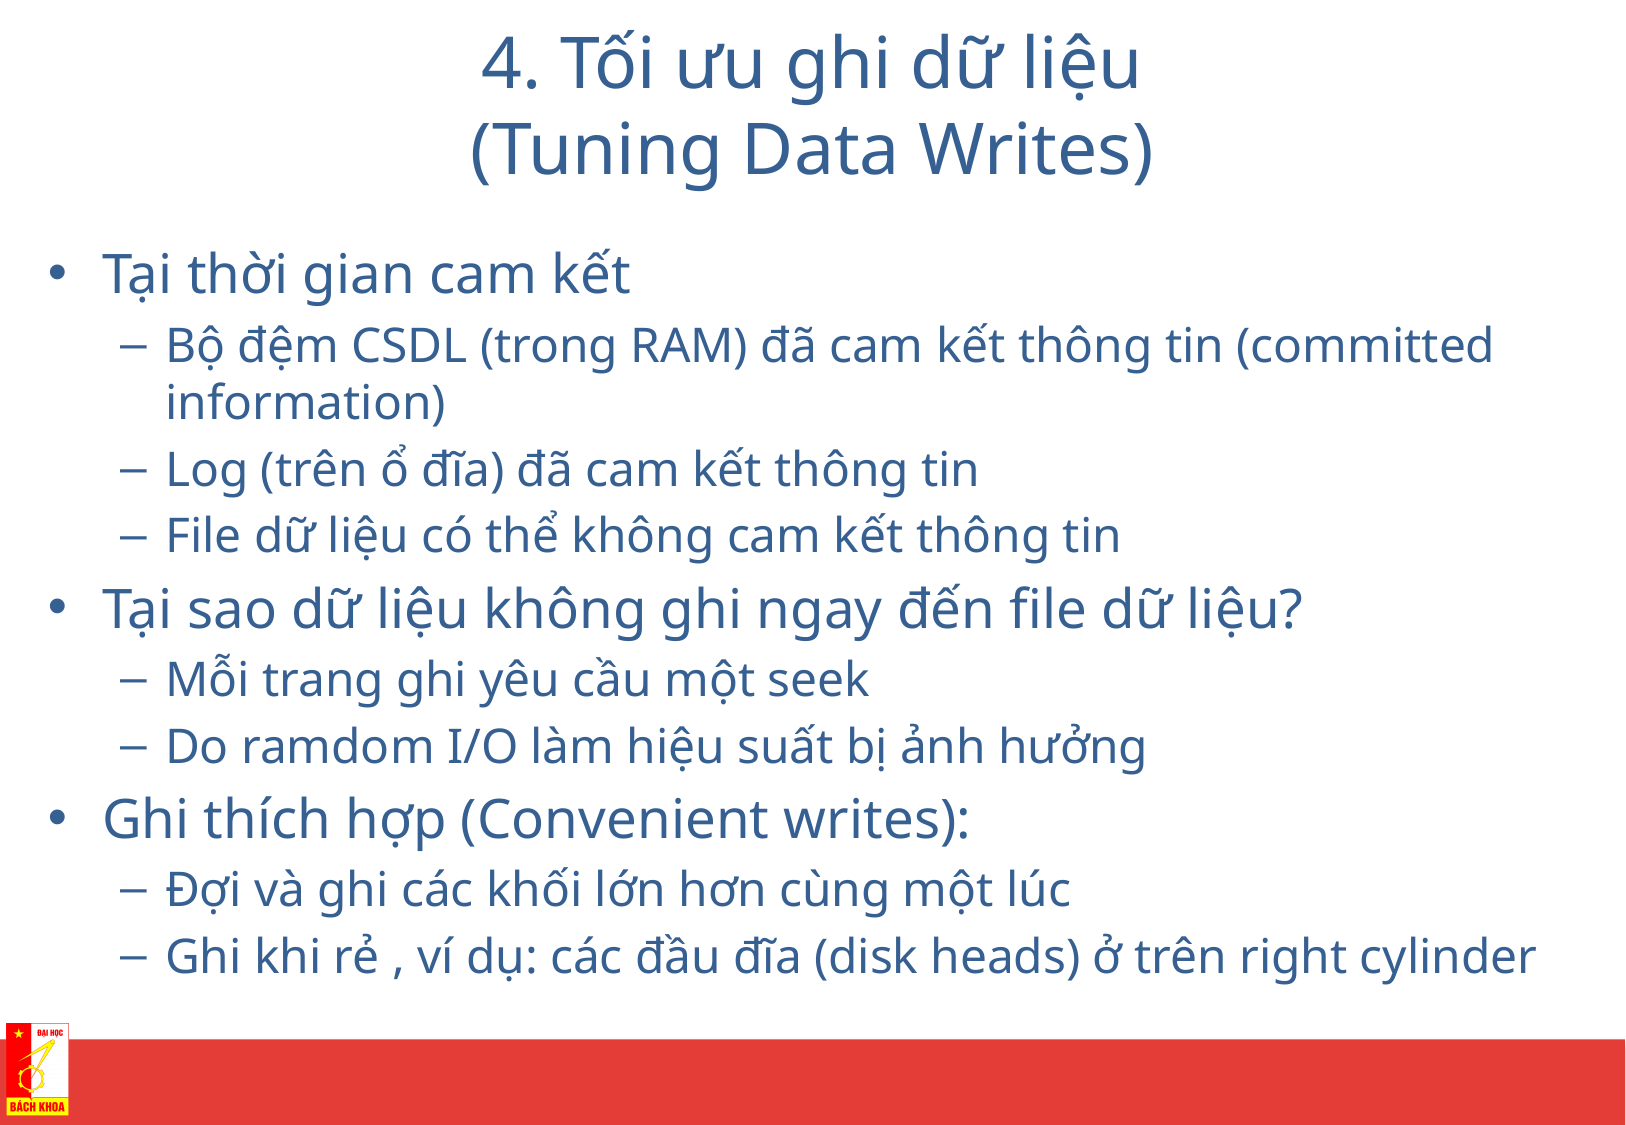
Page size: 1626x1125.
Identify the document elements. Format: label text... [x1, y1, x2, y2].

title 4. Tối ưu ghi dữ liệu (Tuning Data Writes) [32, 8, 1593, 197]
picture [6, 1023, 69, 1116]
list Tại thời gian cam kết Bộ đệm CSDL (trong RAM) đã cam kết thông tin (committed information) Log (trên ổ đĩa) đã cam kết thông tin File dữ liệu có thể không cam kết thông tin Tại sao dữ liệu không ghi ngay đến file dữ liệu? Mỗi trang ghi yêu cầu một seek Do ramdom I/O làm hiệu suất bị ảnh hưởng Ghi thích hợp (Convenient writes): Đợi và ghi các khối lớn hơn cùng một lúc Ghi khi rẻ , ví dụ: các đầu đĩa (disk heads) ở trên right cylinder [32, 231, 1593, 1005]
